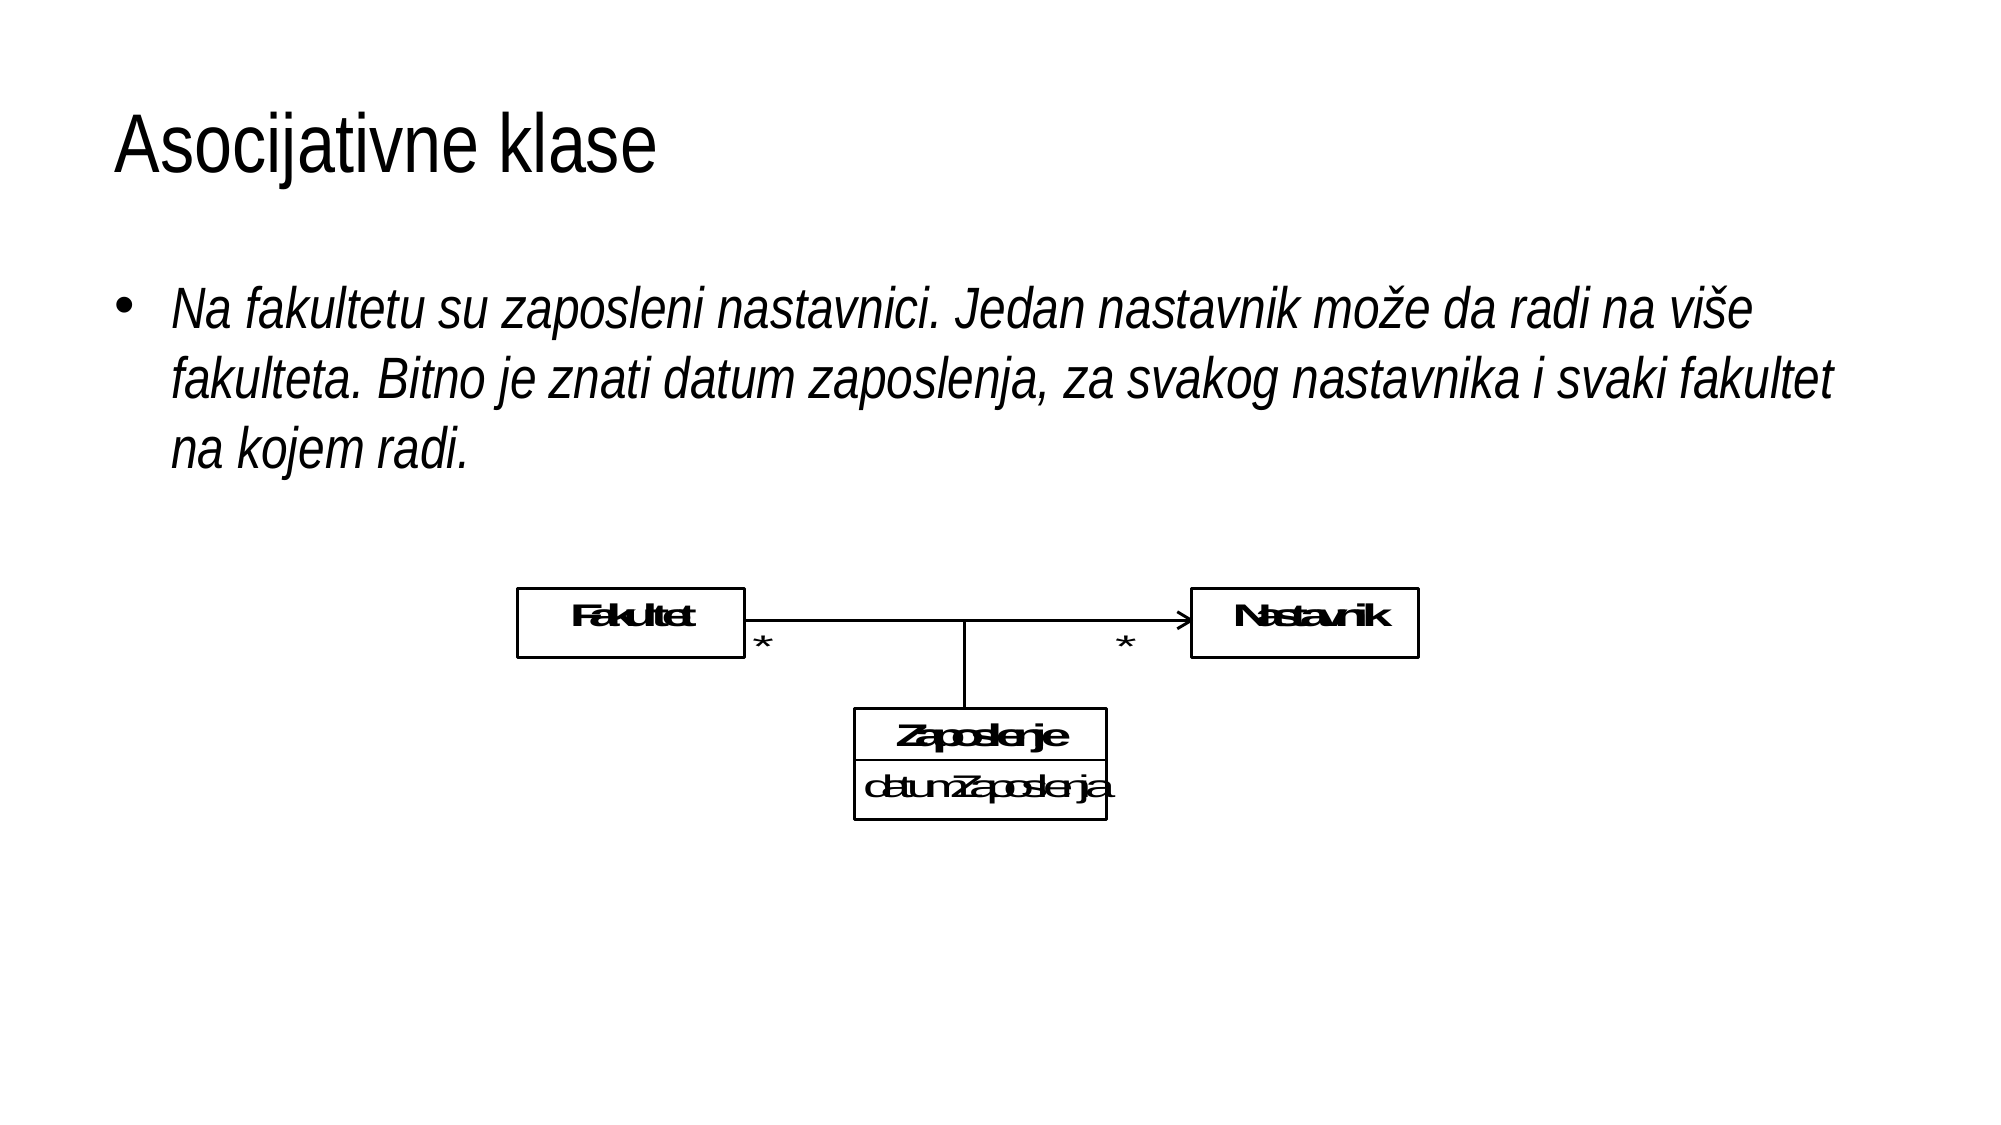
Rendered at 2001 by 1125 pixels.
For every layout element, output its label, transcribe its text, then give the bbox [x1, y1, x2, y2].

title Asocijativne klase [99, 45, 1900, 233]
picture [474, 545, 1461, 863]
list Na fakultetu su zaposleni nastavnici. Jedan nastavnik može da radi na više fakulteta. Bitno je znati datum zaposlenja, za svakog nastavnika i svaki fakultet na kojem radi. [99, 262, 1900, 1005]
